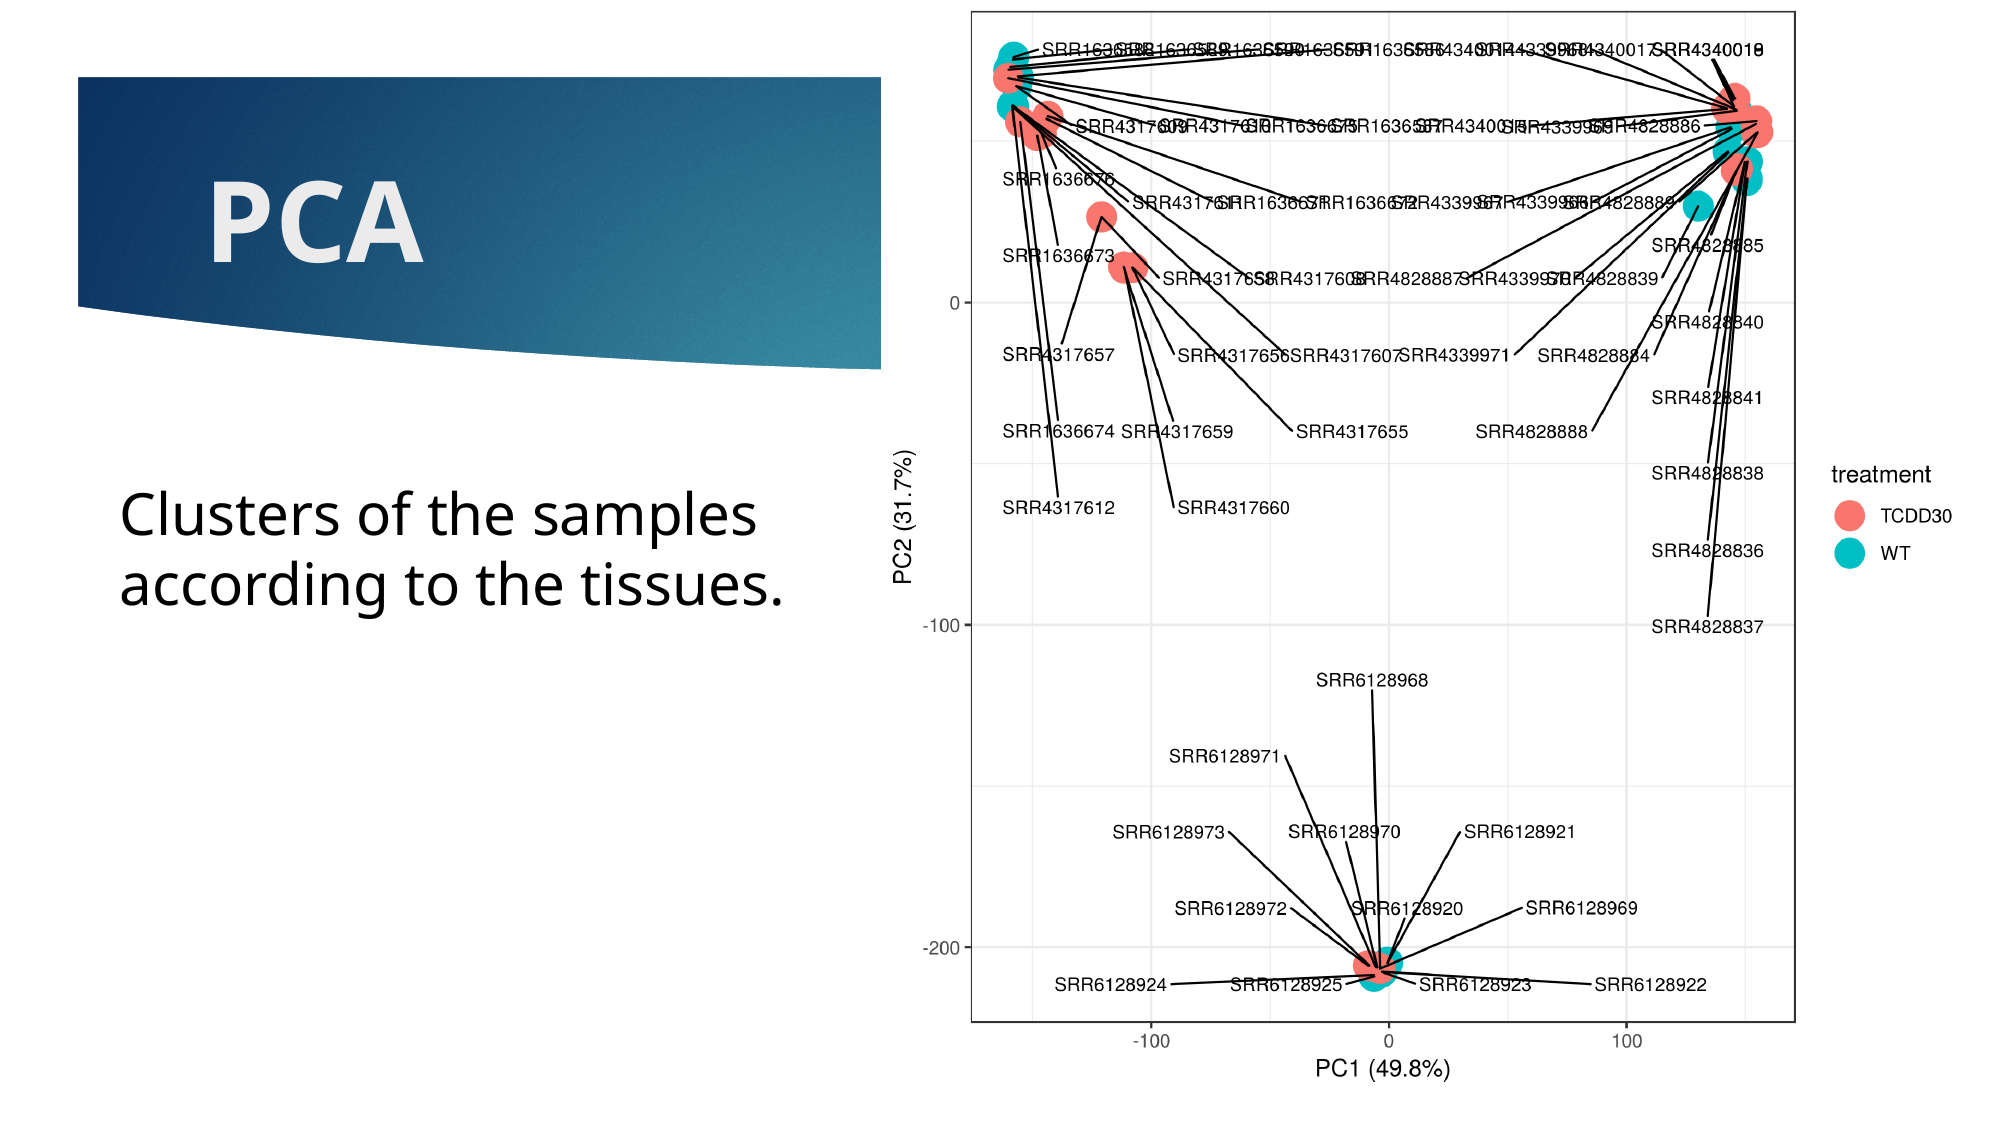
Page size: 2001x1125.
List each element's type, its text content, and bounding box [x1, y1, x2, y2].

text_box Clusters of the samples according to the tissues. [105, 470, 803, 625]
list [881, 0, 1976, 1094]
title PCA [189, 159, 876, 276]
